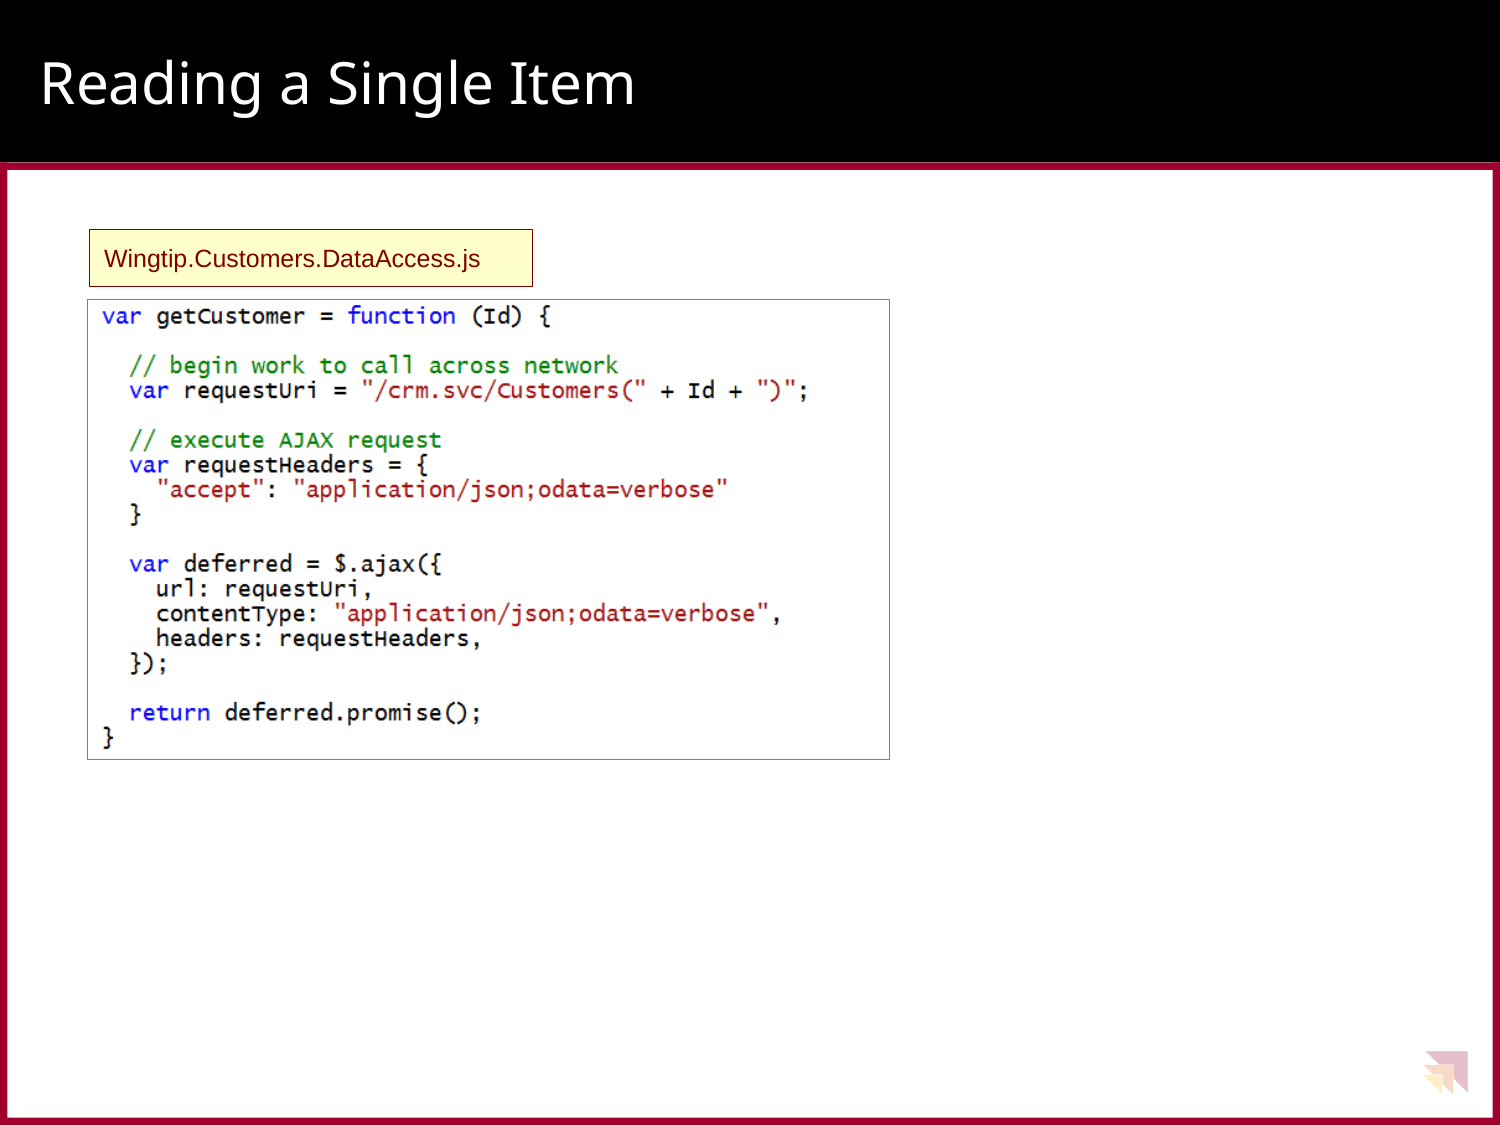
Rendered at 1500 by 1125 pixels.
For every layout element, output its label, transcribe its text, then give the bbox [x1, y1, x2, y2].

text_box Wingtip.Customers.DataAccess.js [87, 228, 534, 288]
title Reading a Single Item [24, 12, 1438, 150]
picture [87, 299, 890, 760]
